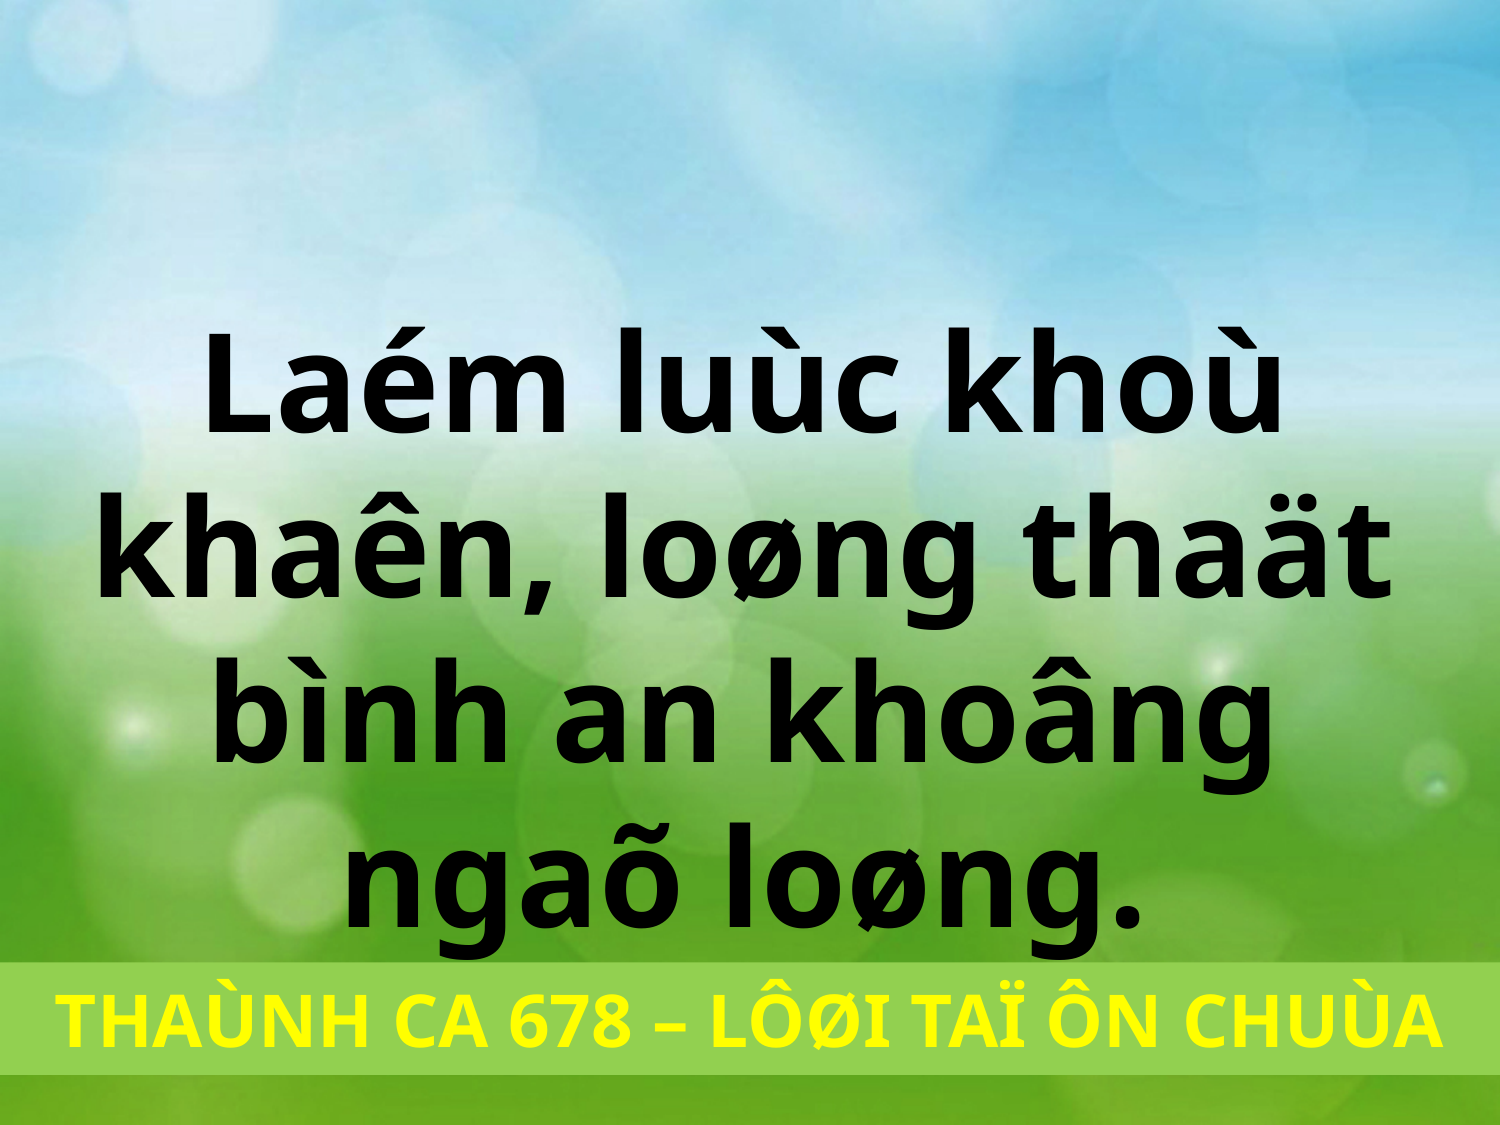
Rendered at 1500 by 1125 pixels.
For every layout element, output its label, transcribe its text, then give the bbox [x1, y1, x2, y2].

text_box THAÙNH CA 678 – LÔØI TAÏ ÔN CHUÙA [0, 962, 1500, 1075]
text_box Laém luùc khoù khaên, loøng thaät bình an khoâng ngaõ loøng. [43, 287, 1444, 962]
picture [0, 1075, 1500, 1125]
picture [0, 0, 1500, 962]
